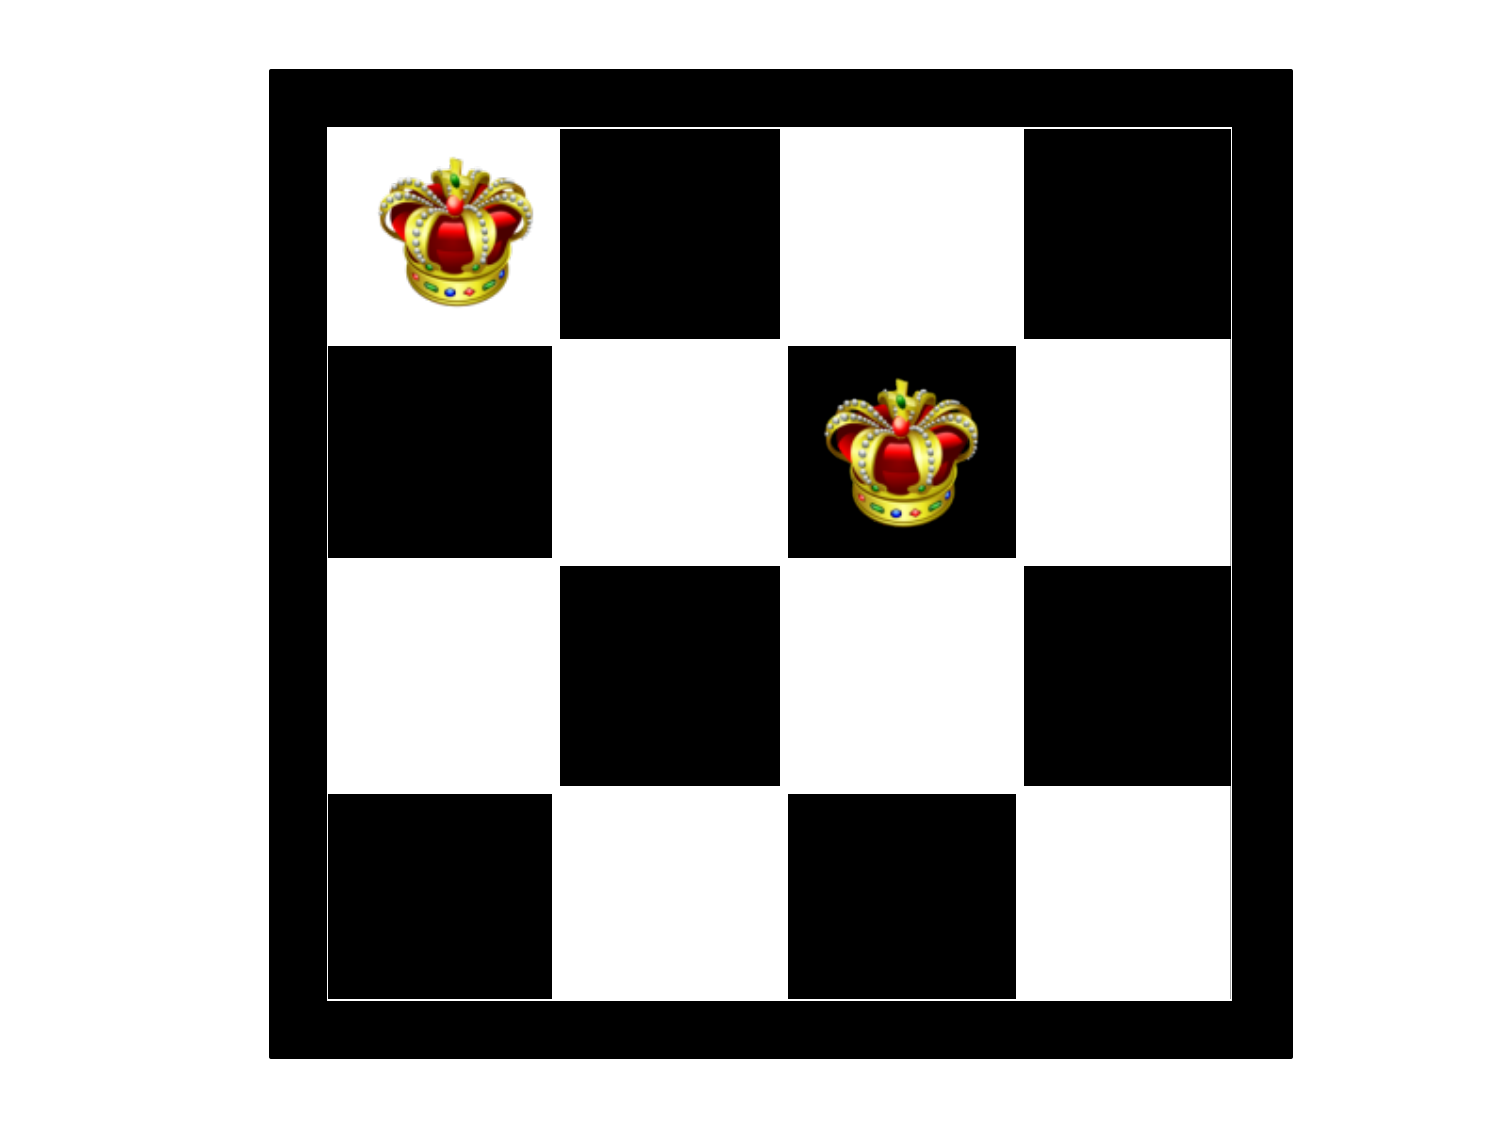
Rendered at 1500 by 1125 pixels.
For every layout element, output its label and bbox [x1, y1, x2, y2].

picture [327, 128, 1231, 1000]
text_box [269, 69, 1293, 1059]
